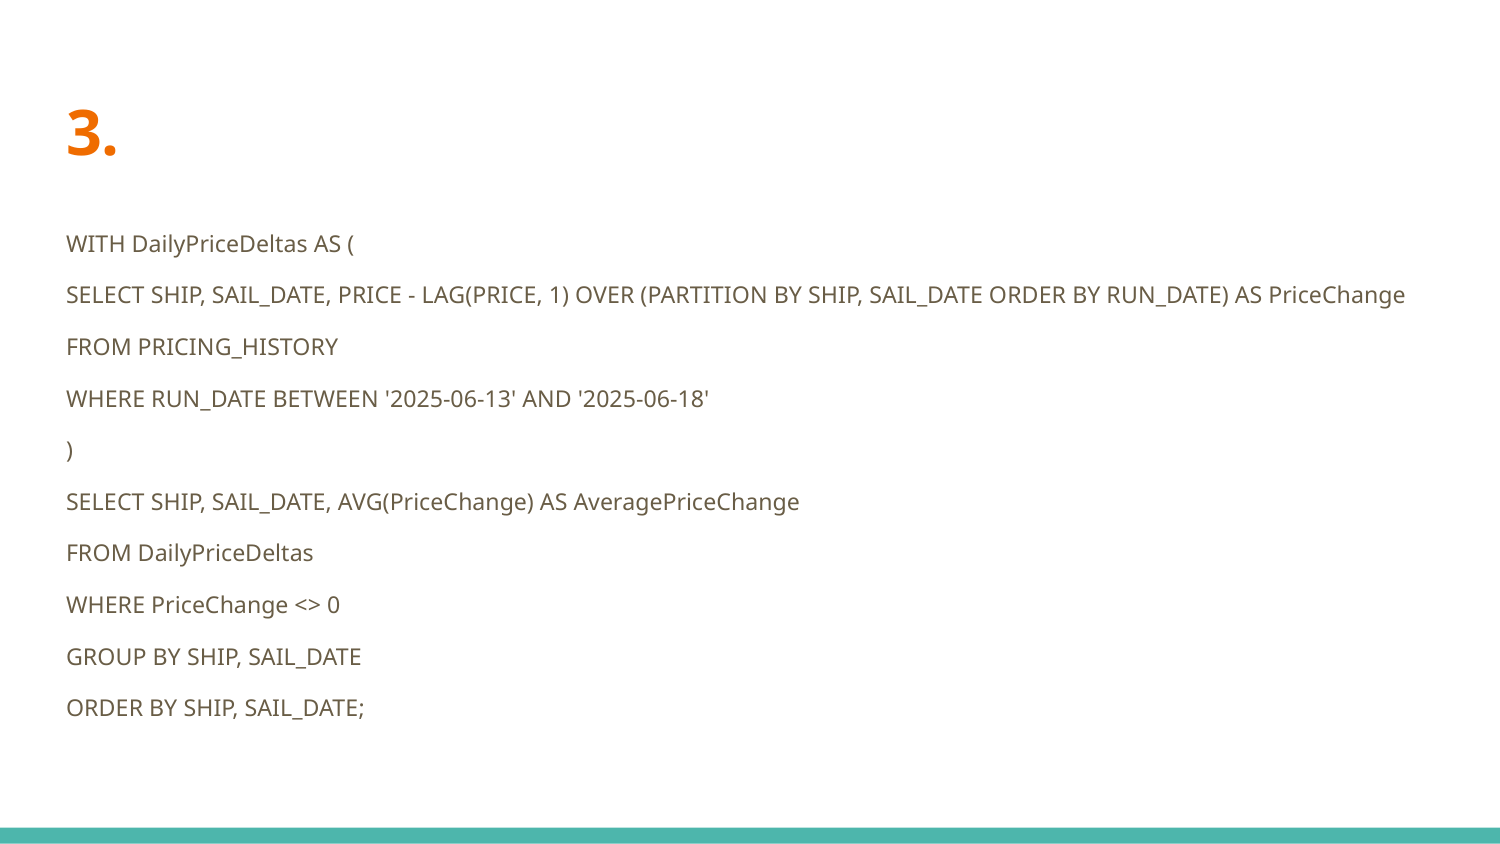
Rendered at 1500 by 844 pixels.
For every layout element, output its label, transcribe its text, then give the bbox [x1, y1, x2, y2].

title 3. [51, 72, 1449, 189]
list WITH DailyPriceDeltas AS ( SELECT SHIP, SAIL_DATE, PRICE - LAG(PRICE, 1) OVER (PARTITION BY SHIP, SAIL_DATE ORDER BY RUN_DATE) AS PriceChange FROM PRICING_HISTORY WHERE RUN_DATE BETWEEN '2025-06-13' AND '2025-06-18' ) SELECT SHIP, SAIL_DATE, AVG(PriceChange) AS AveragePriceChange FROM DailyPriceDeltas WHERE PriceChange <> 0 GROUP BY SHIP, SAIL_DATE ORDER BY SHIP, SAIL_DATE; [51, 207, 1449, 750]
